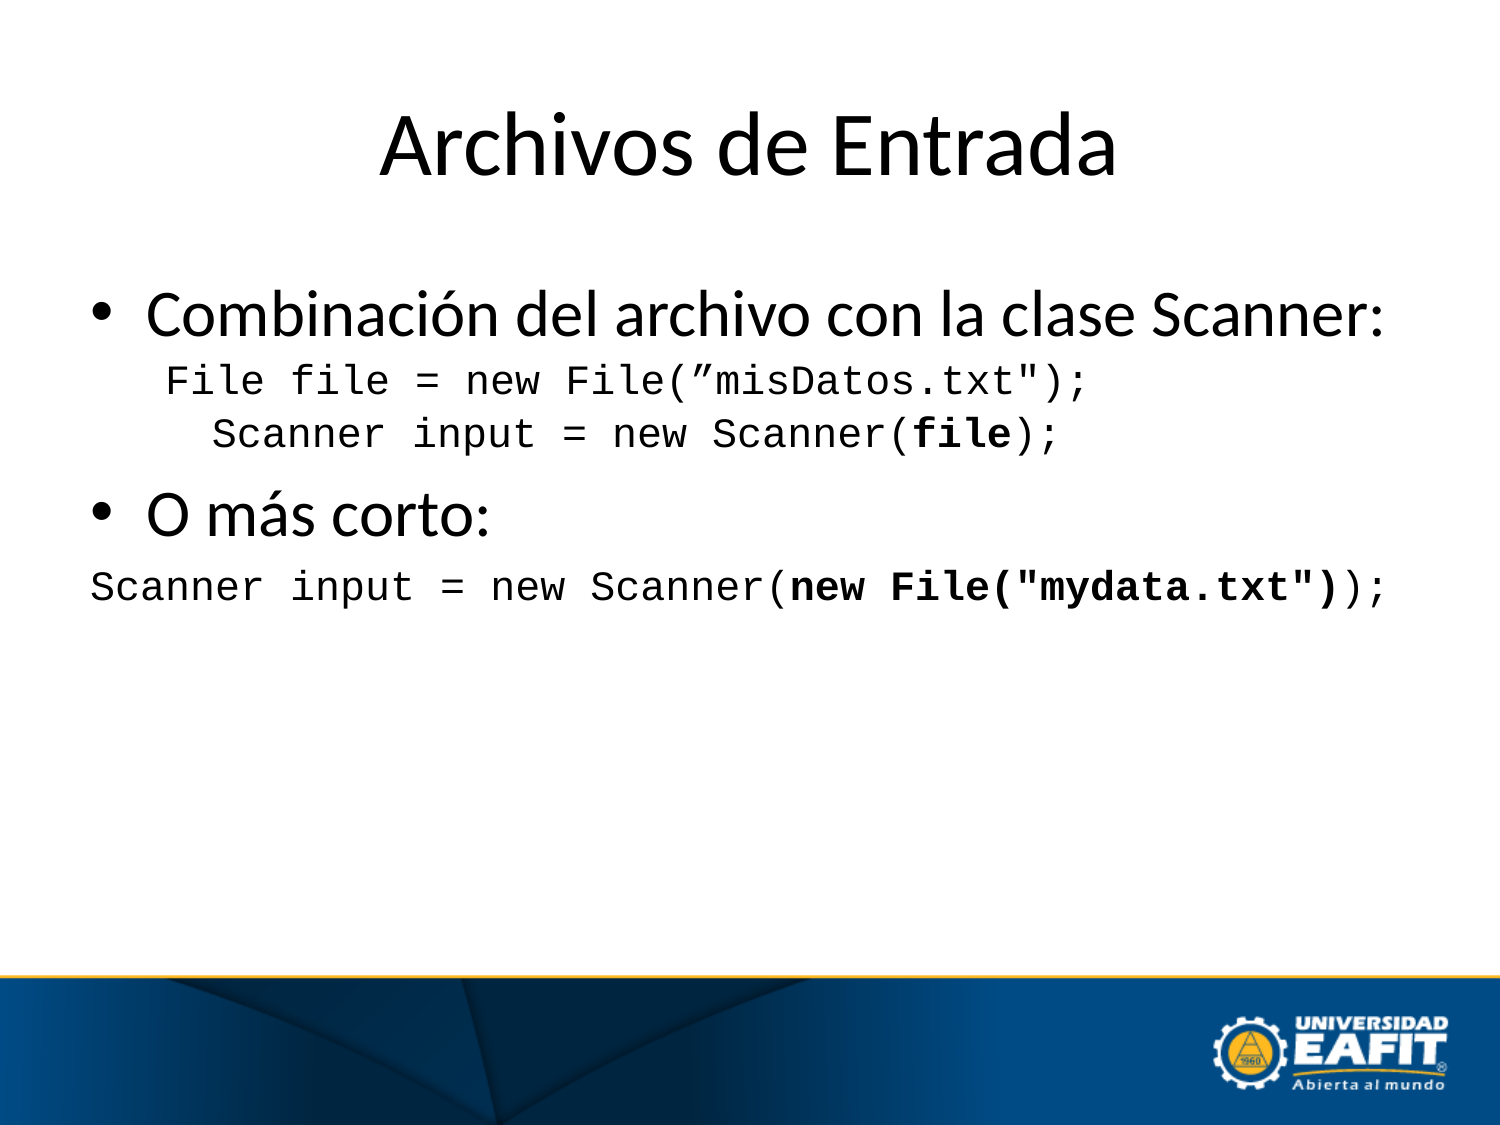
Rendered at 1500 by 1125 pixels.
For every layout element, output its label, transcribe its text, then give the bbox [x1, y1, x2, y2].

picture [0, 0, 1500, 1125]
title Archivos de Entrada [75, 45, 1425, 233]
list Combinación del archivo con la clase Scanner: File file = new File(”misDatos.txt"); Scanner input = new Scanner(file); O más corto: Scanner input = new Scanner(new File("mydata.txt")); [75, 262, 1425, 1005]
